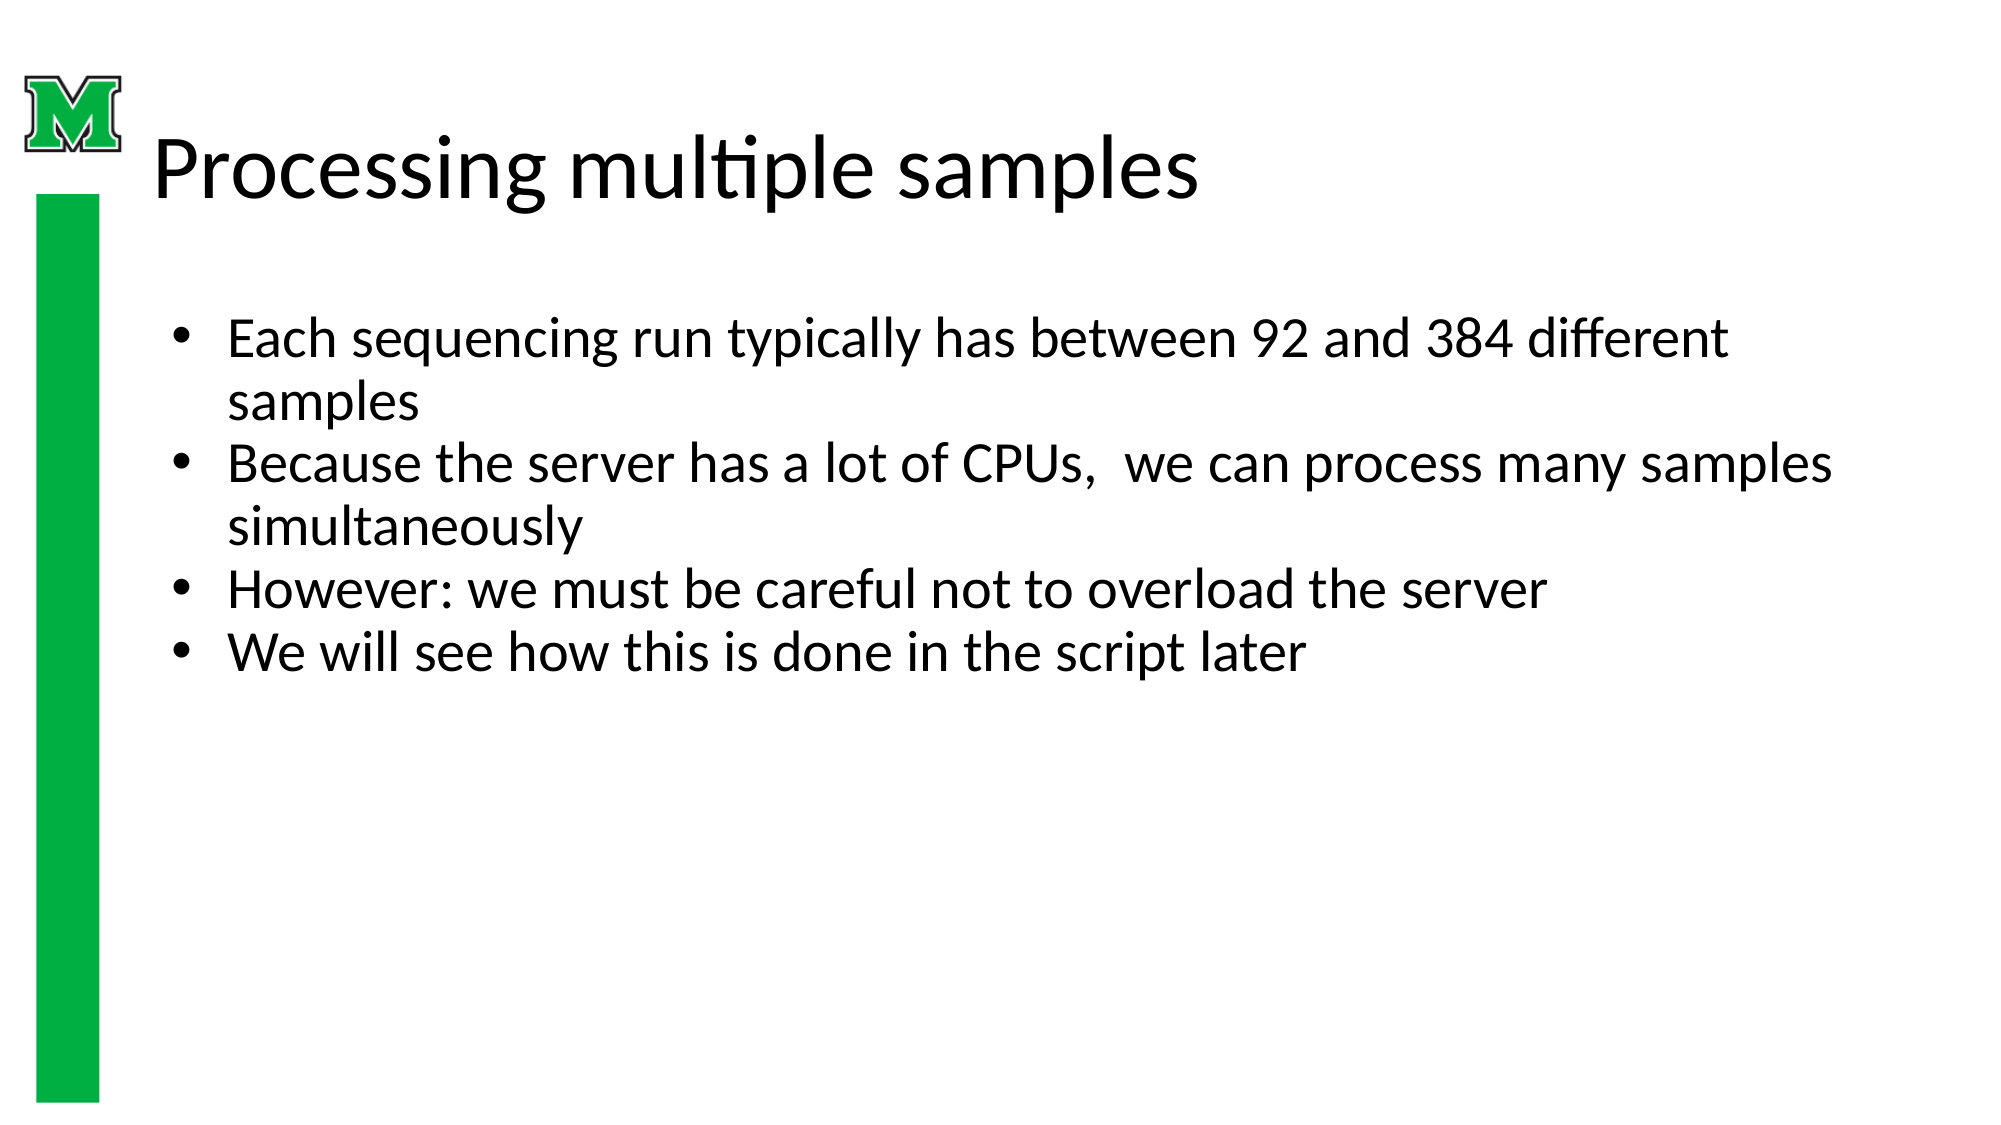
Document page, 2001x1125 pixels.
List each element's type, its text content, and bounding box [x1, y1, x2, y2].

title Processing multiple samples [137, 59, 1863, 278]
list Each sequencing run typically has between 92 and 384 different samples Because the server has a lot of CPUs, we can process many samples simultaneously However: we must be careful not to overload the server We will see how this is done in the script later [137, 299, 1863, 1014]
picture [20, 59, 124, 169]
